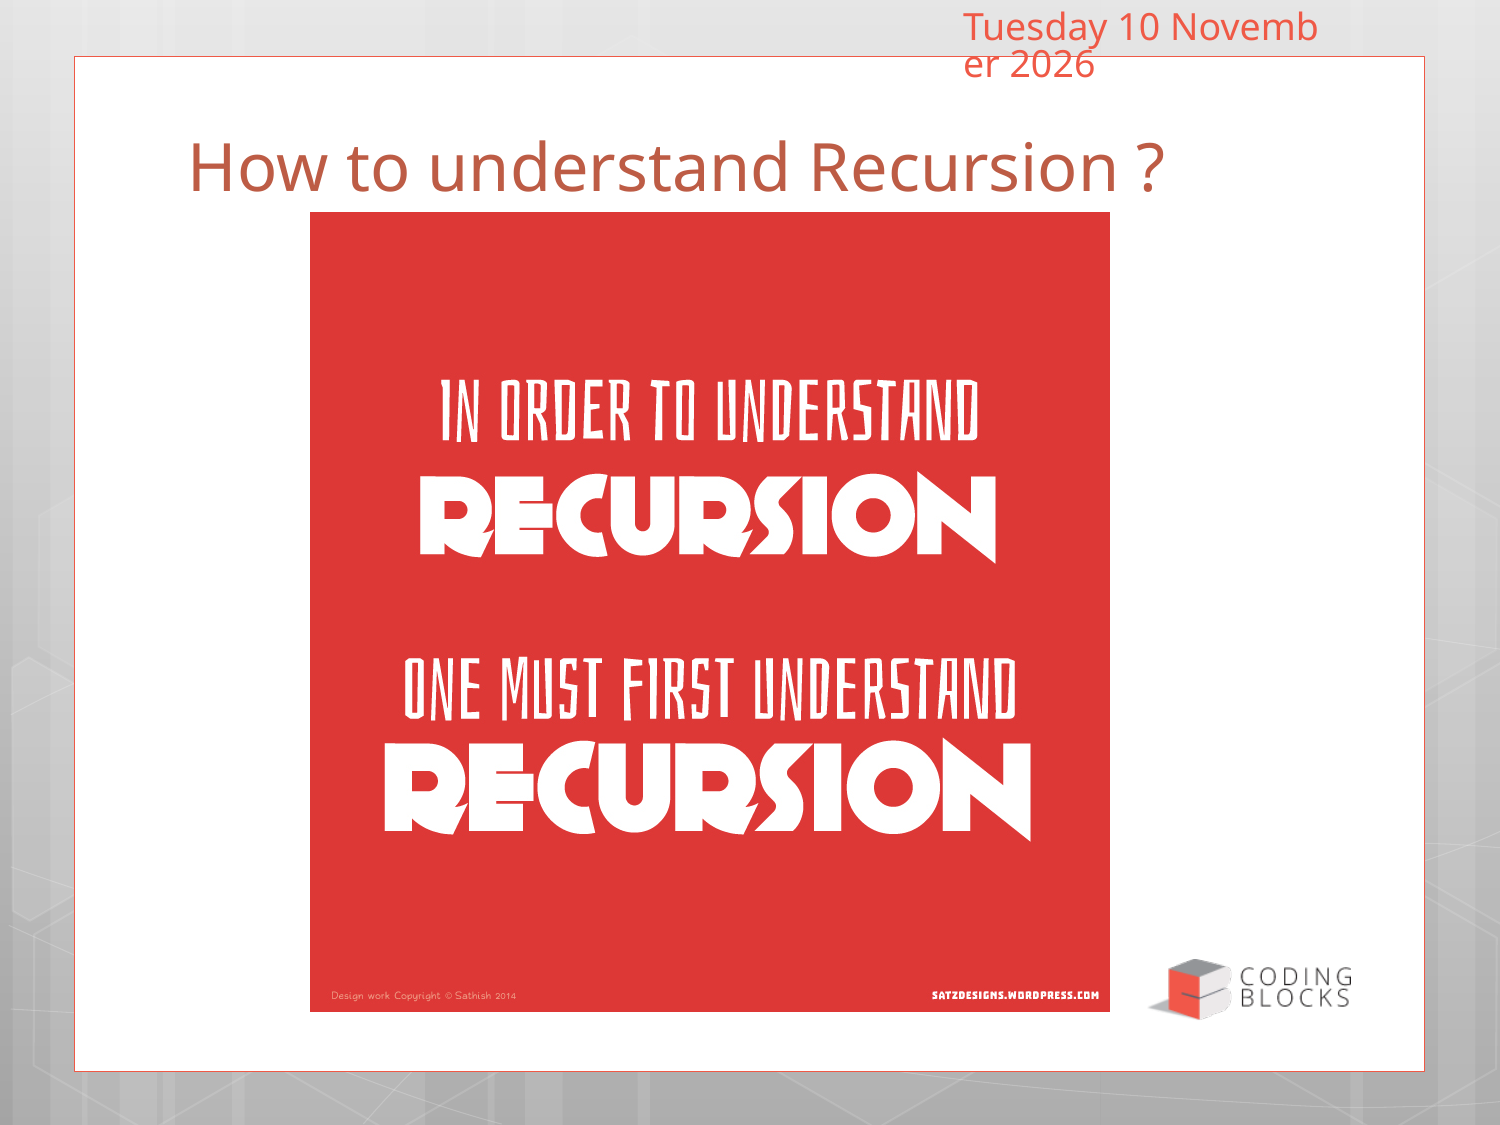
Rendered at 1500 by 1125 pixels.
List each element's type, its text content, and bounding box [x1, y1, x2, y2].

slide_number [948, 0, 1336, 37]
title How to understand Recursion ? [172, 118, 1352, 213]
picture [1146, 959, 1351, 1021]
picture [310, 211, 1111, 1012]
